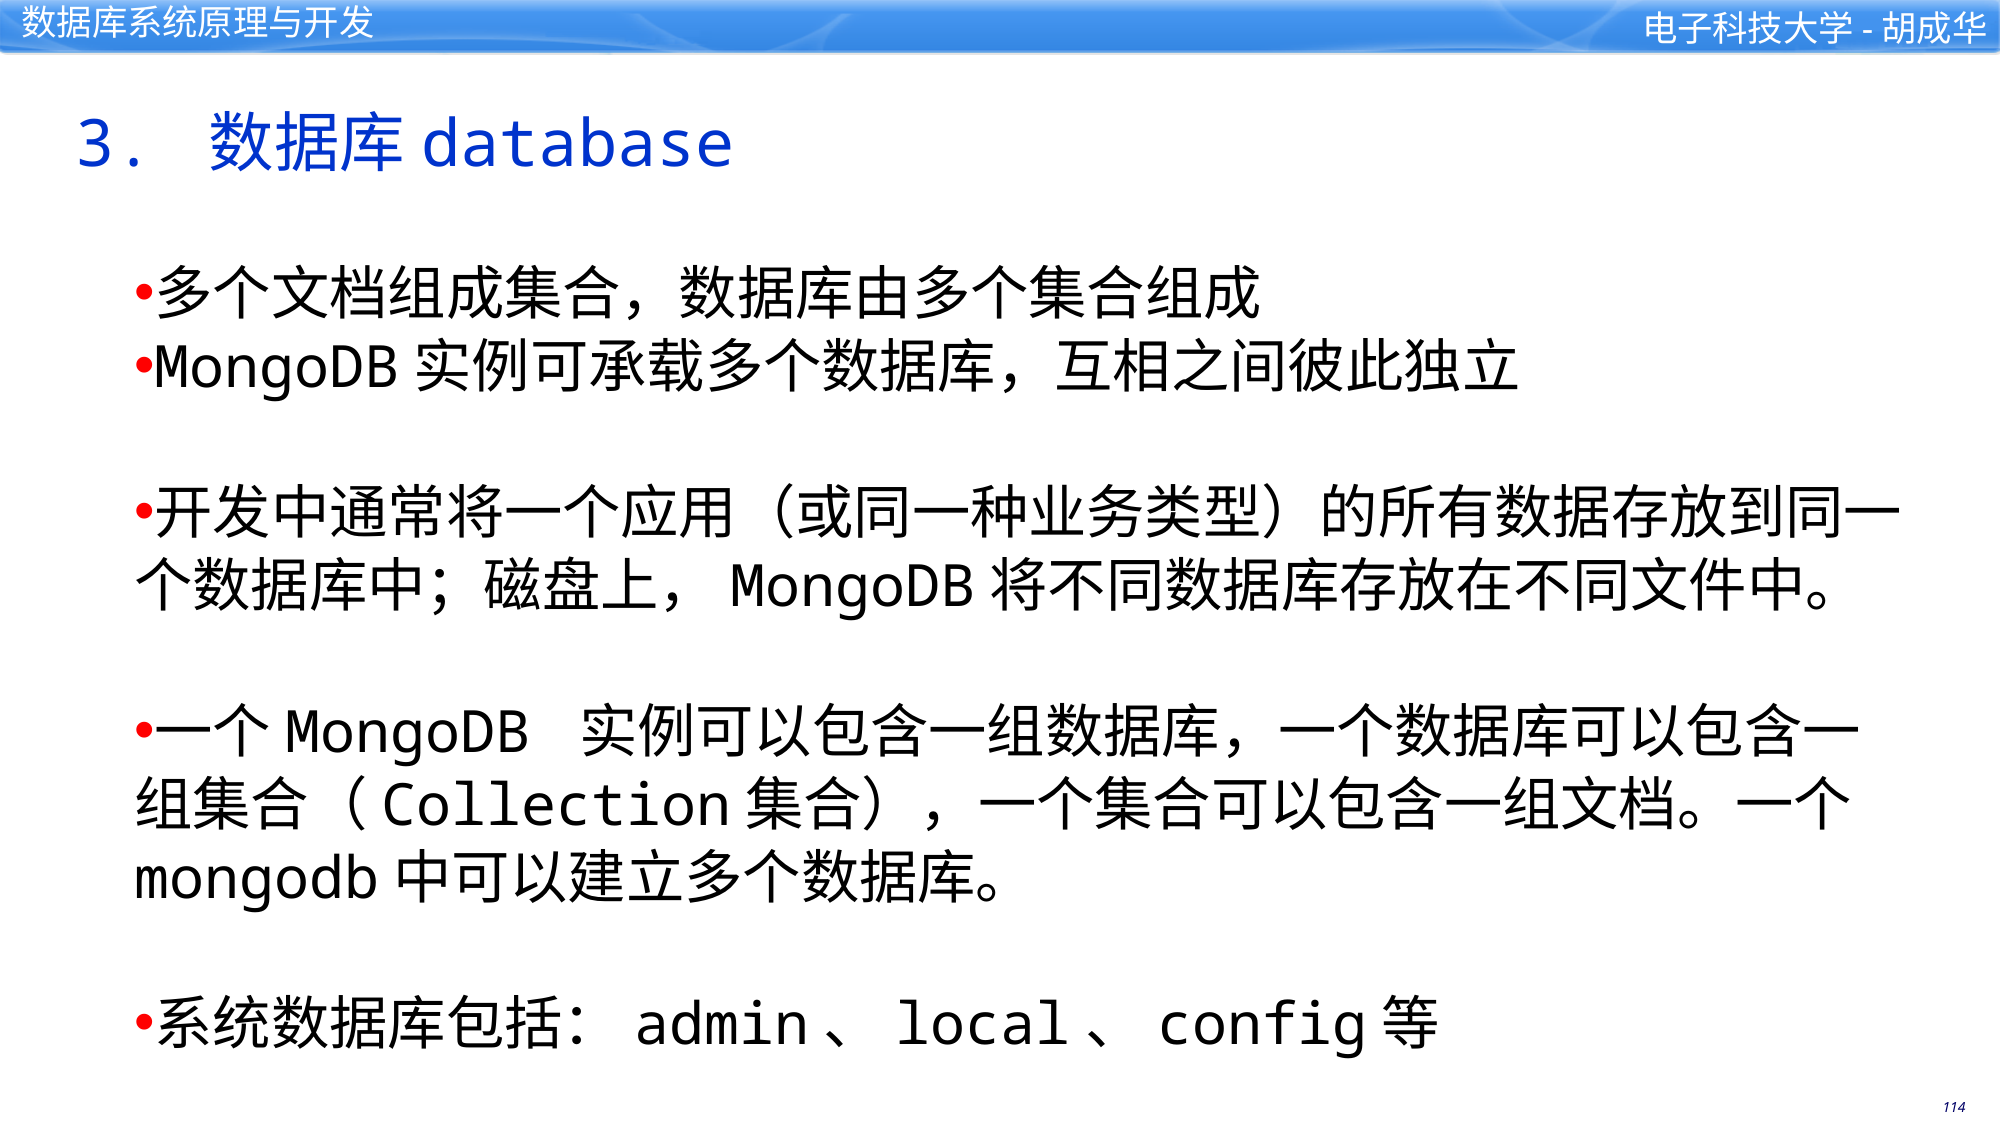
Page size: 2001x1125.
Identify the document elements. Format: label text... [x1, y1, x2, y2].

text_box 3. 数据库database [56, 90, 1000, 189]
picture [0, 0, 2000, 55]
text_box 多个文档组成集合，数据库由多个集合组成 MongoDB实例可承载多个数据库，互相之间彼此独立 开发中通常将一个应用（或同一种业务类型）的所有数据存放到同一个数据库中；磁盘上，MongoDB将不同数据库存放在不同文件中。 一个MongoDB 实例可以包含一组数据库，一个数据库可以包含一组集合（Collection集合），一个集合可以包含一组文档。一个mongodb中可以建立多个数据库。 系统数据库包括：admin、local、config等 [113, 243, 1933, 1067]
